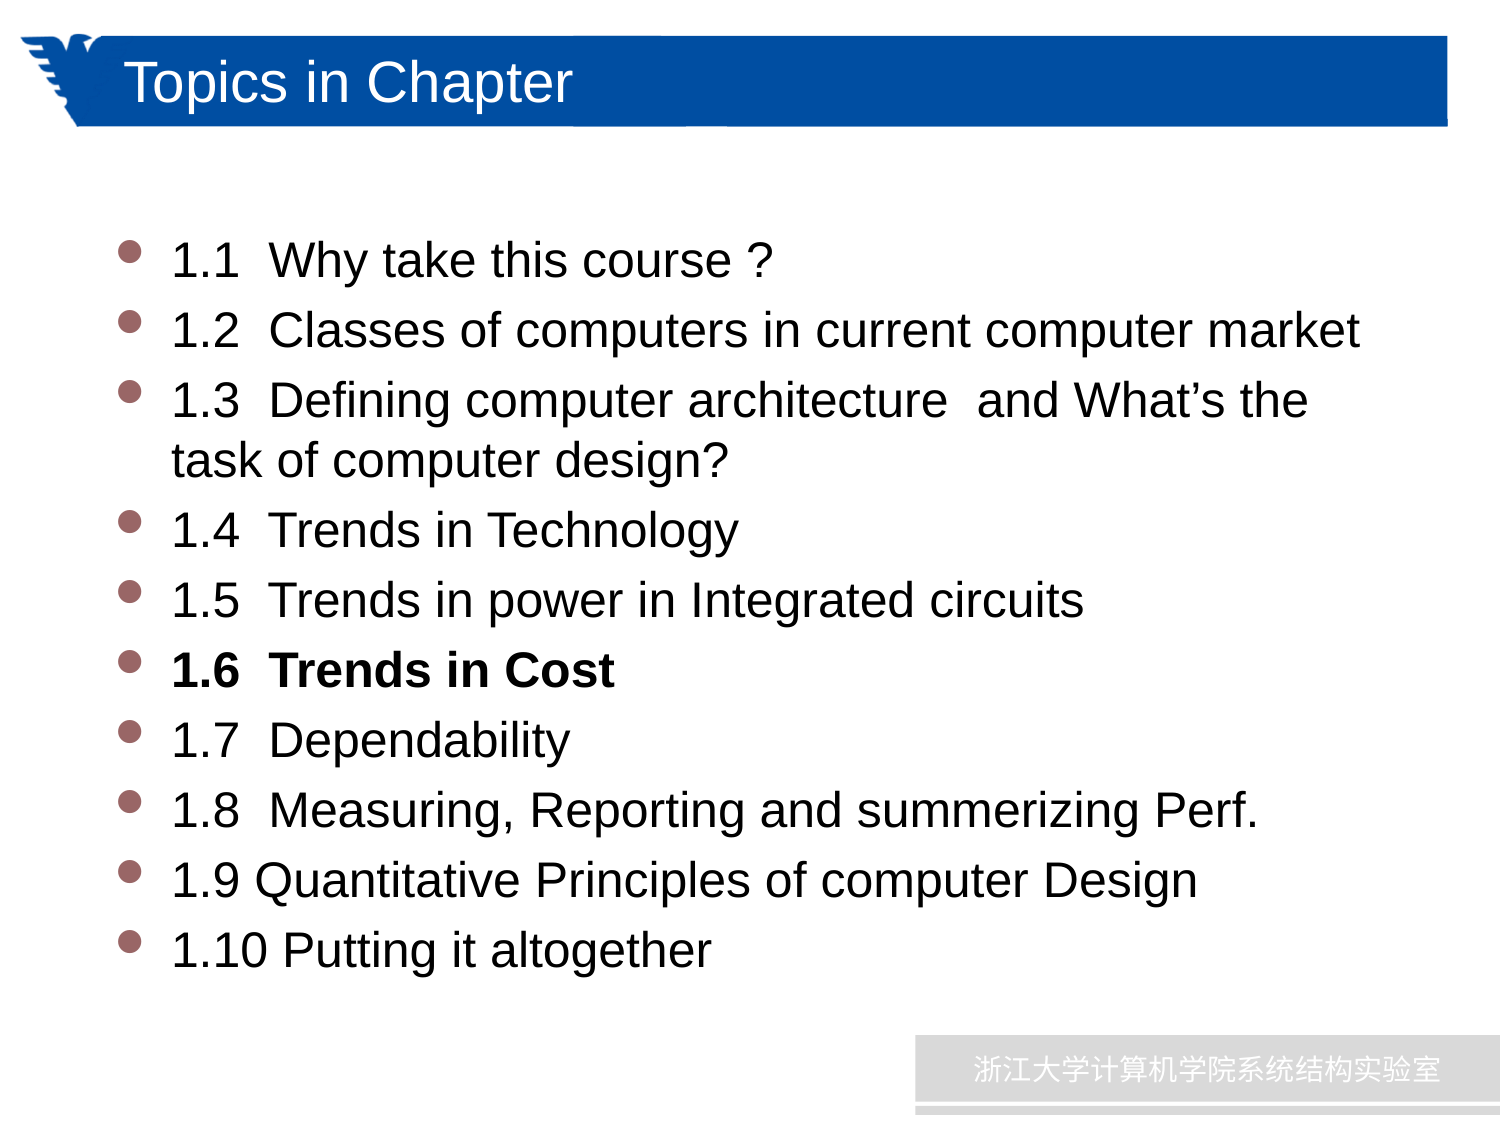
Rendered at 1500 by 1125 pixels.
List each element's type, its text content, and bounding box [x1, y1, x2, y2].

title Topics in Chapter [108, 38, 1406, 121]
picture [5, 19, 148, 127]
list 1.1 Why take this course ? 1.2 Classes of computers in current computer market 1.3 Defining computer architecture and What’s the task of computer design? 1.4 Trends in Technology 1.5 Trends in power in Integrated circuits 1.6 Trends in Cost 1.7 Dependability 1.8 Measuring, Reporting and summerizing Perf. 1.9 Quantitative Principles of computer Design 1.10 Putting it altogether [99, 219, 1400, 945]
